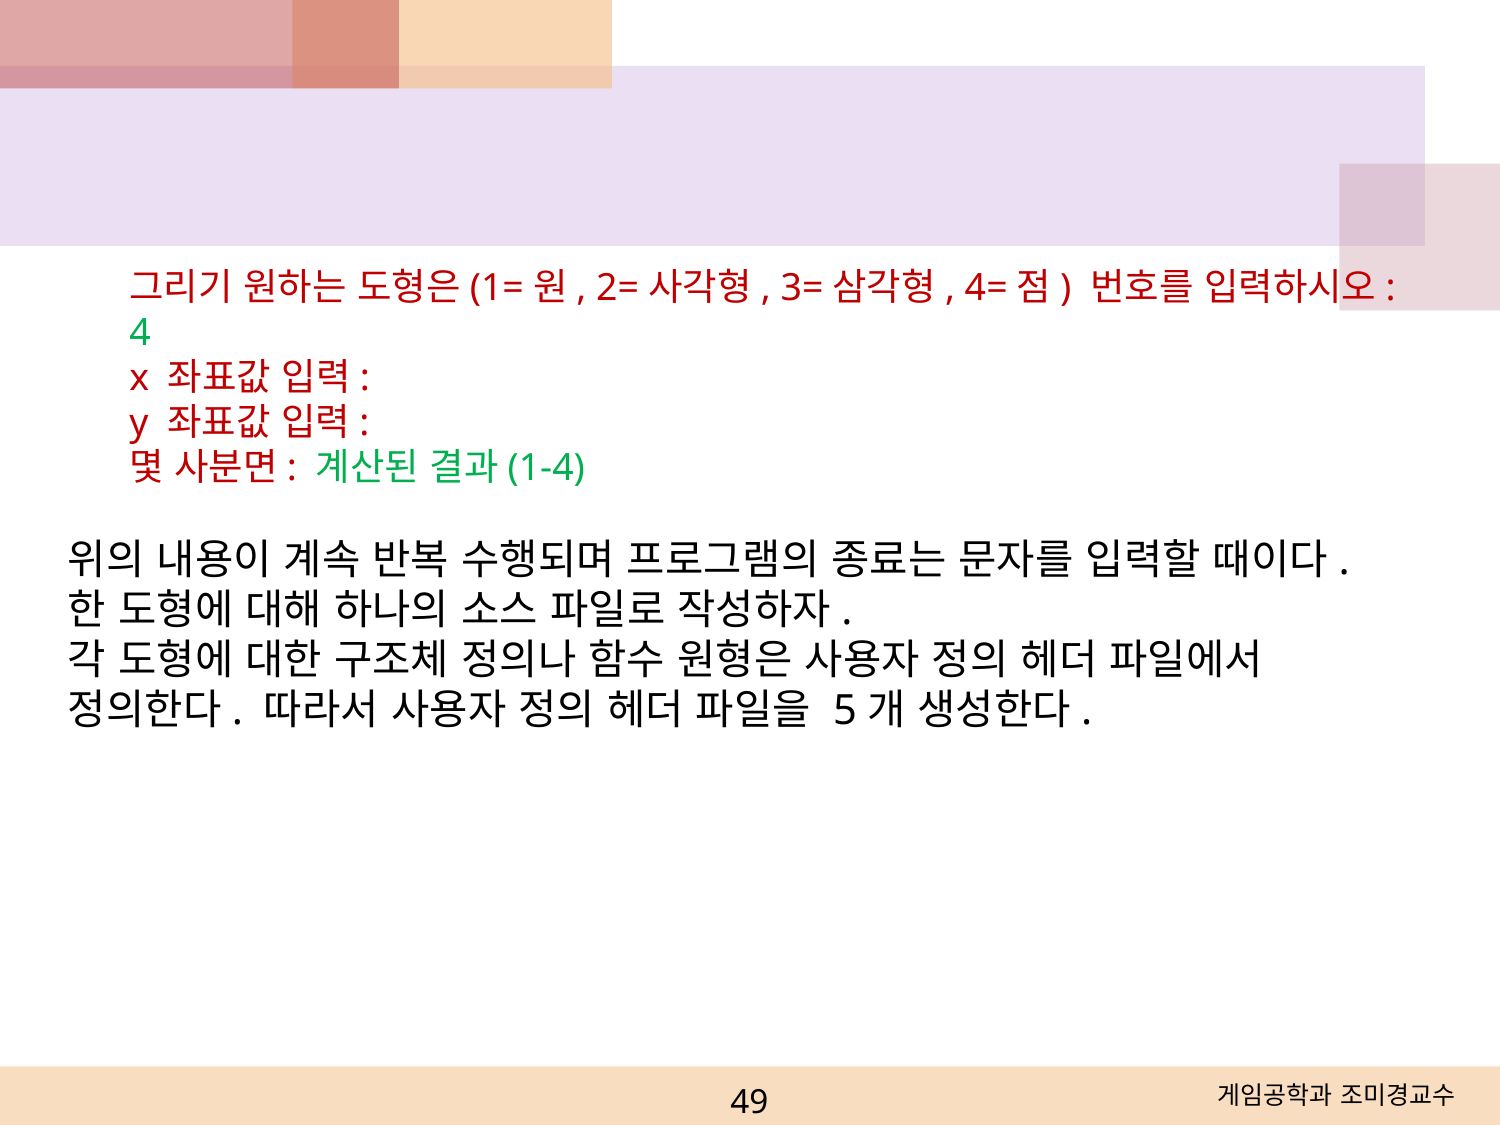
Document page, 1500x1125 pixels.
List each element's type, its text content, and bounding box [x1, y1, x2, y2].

list 그리기 원하는 도형은(1=원, 2=사각형, 3=삼각형, 4=점) 번호를 입력하시오: 4 x 좌표값 입력: y 좌표값 입력: 몇 사분면: 계산된 결과(1-4) 위의 내용이 계속 반복 수행되며 프로그램의 종료는 문자를 입력할 때이다. 한 도형에 대해 하나의 소스 파일로 작성하자. 각 도형에 대한 구조체 정의나 함수 원형은 사용자 정의 헤더 파일에서 정의한다. 따라서 사용자 정의 헤더 파일을 5개 생성한다. [53, 255, 1434, 1033]
slide_number 49 [574, 1072, 925, 1113]
footer 게임공학과 조미경교수 [995, 1072, 1471, 1113]
